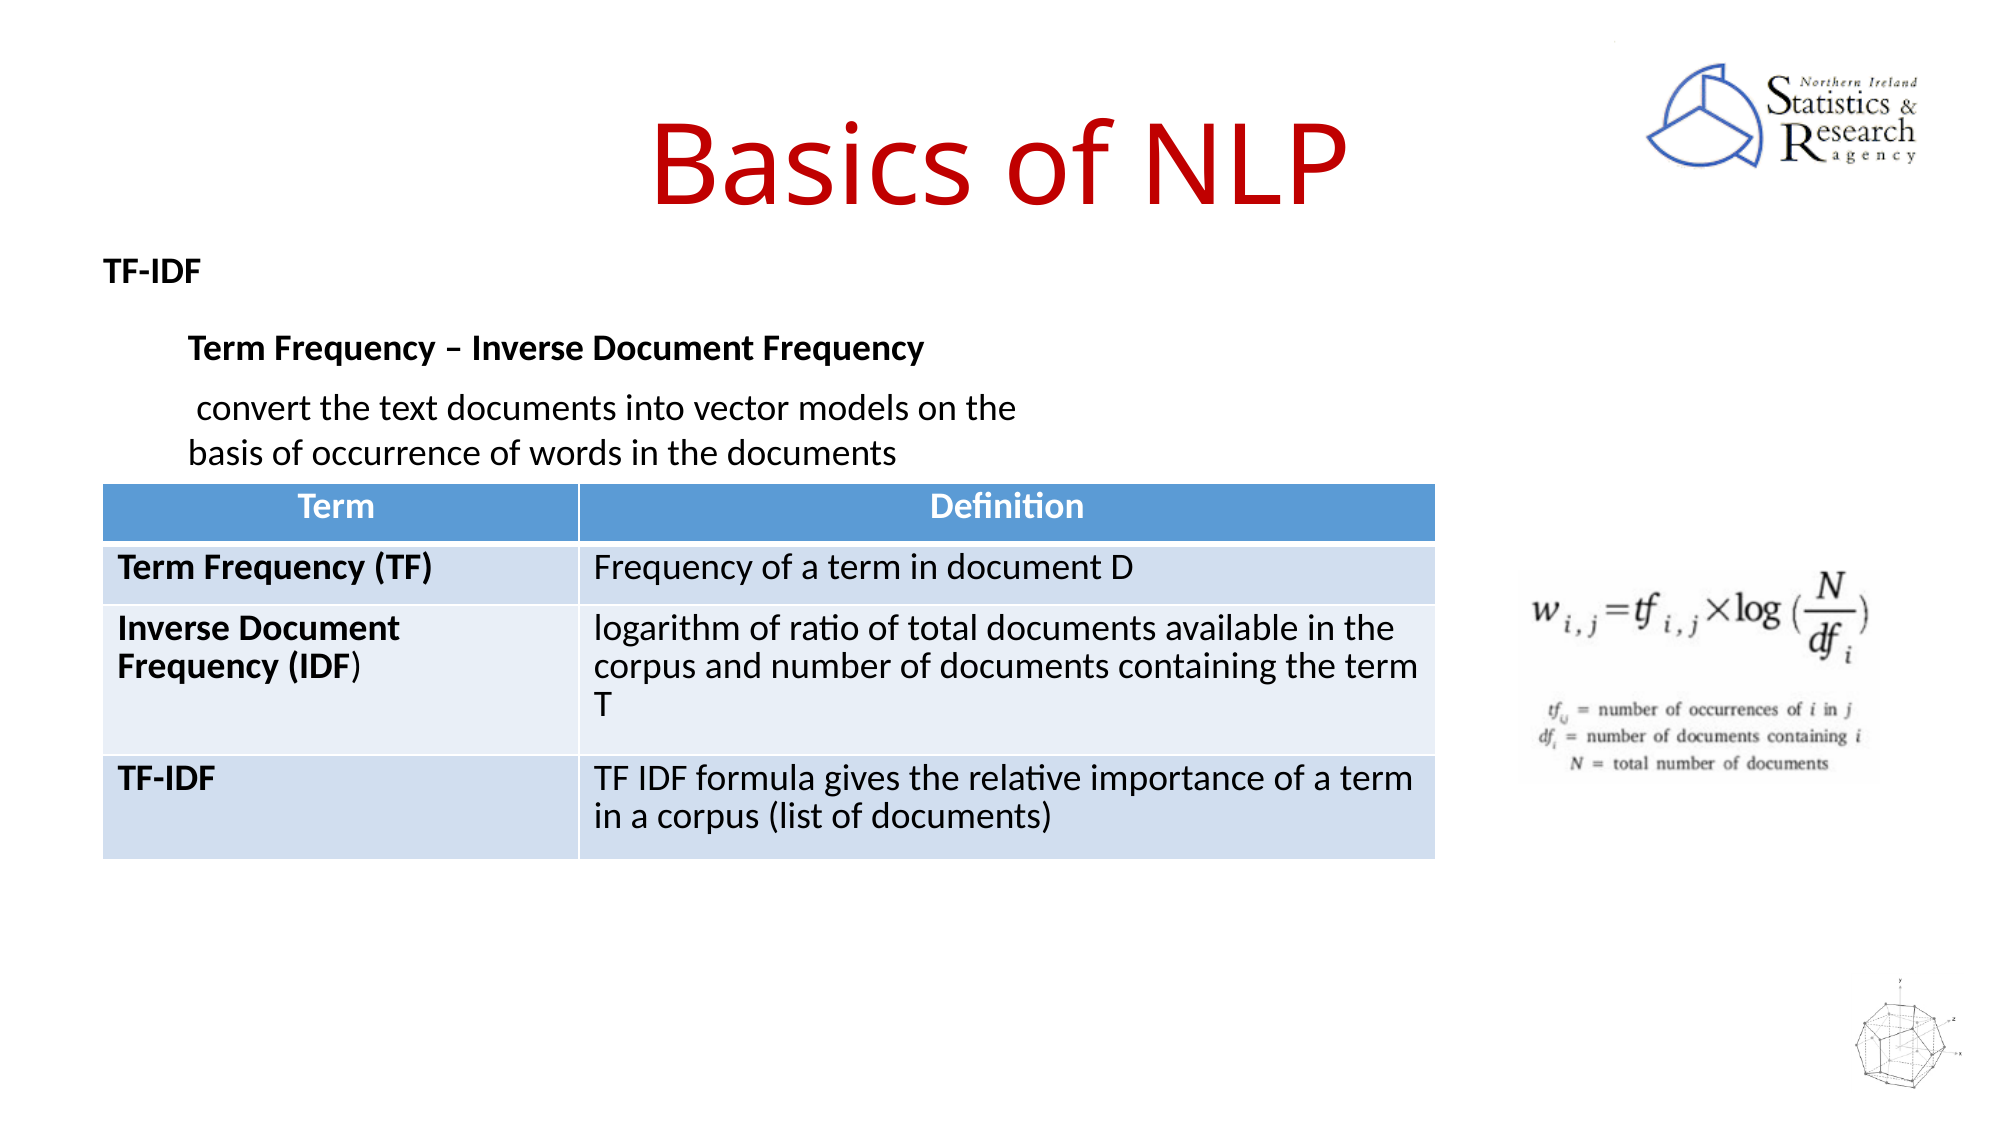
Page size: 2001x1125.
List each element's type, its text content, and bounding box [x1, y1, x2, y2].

table_cell logarithm of ratio of total documents available in the corpus and number of documents containing the term T [580, 606, 1435, 754]
table_cell TF IDF formula gives the relative importance of a term in a corpus (list of documents) [580, 756, 1435, 859]
text_box convert the text documents into vector models on the basis of occurrence of words in the documents [173, 376, 1070, 481]
text_box TF-IDF [88, 238, 722, 299]
table_header Term [103, 484, 578, 541]
table_cell Frequency of a term in document D [580, 547, 1435, 604]
picture [1851, 973, 1964, 1093]
text_box Term Frequency – Inverse Document Frequency [173, 315, 1185, 376]
title Basics of NLP [137, 59, 1863, 278]
table_cell TF-IDF [103, 756, 578, 859]
picture [1614, 37, 1946, 188]
table_header Definition [580, 484, 1435, 541]
picture [1492, 549, 1920, 785]
table_cell Inverse Document Frequency (IDF) [103, 606, 578, 754]
table_cell Term Frequency (TF) [103, 547, 578, 604]
